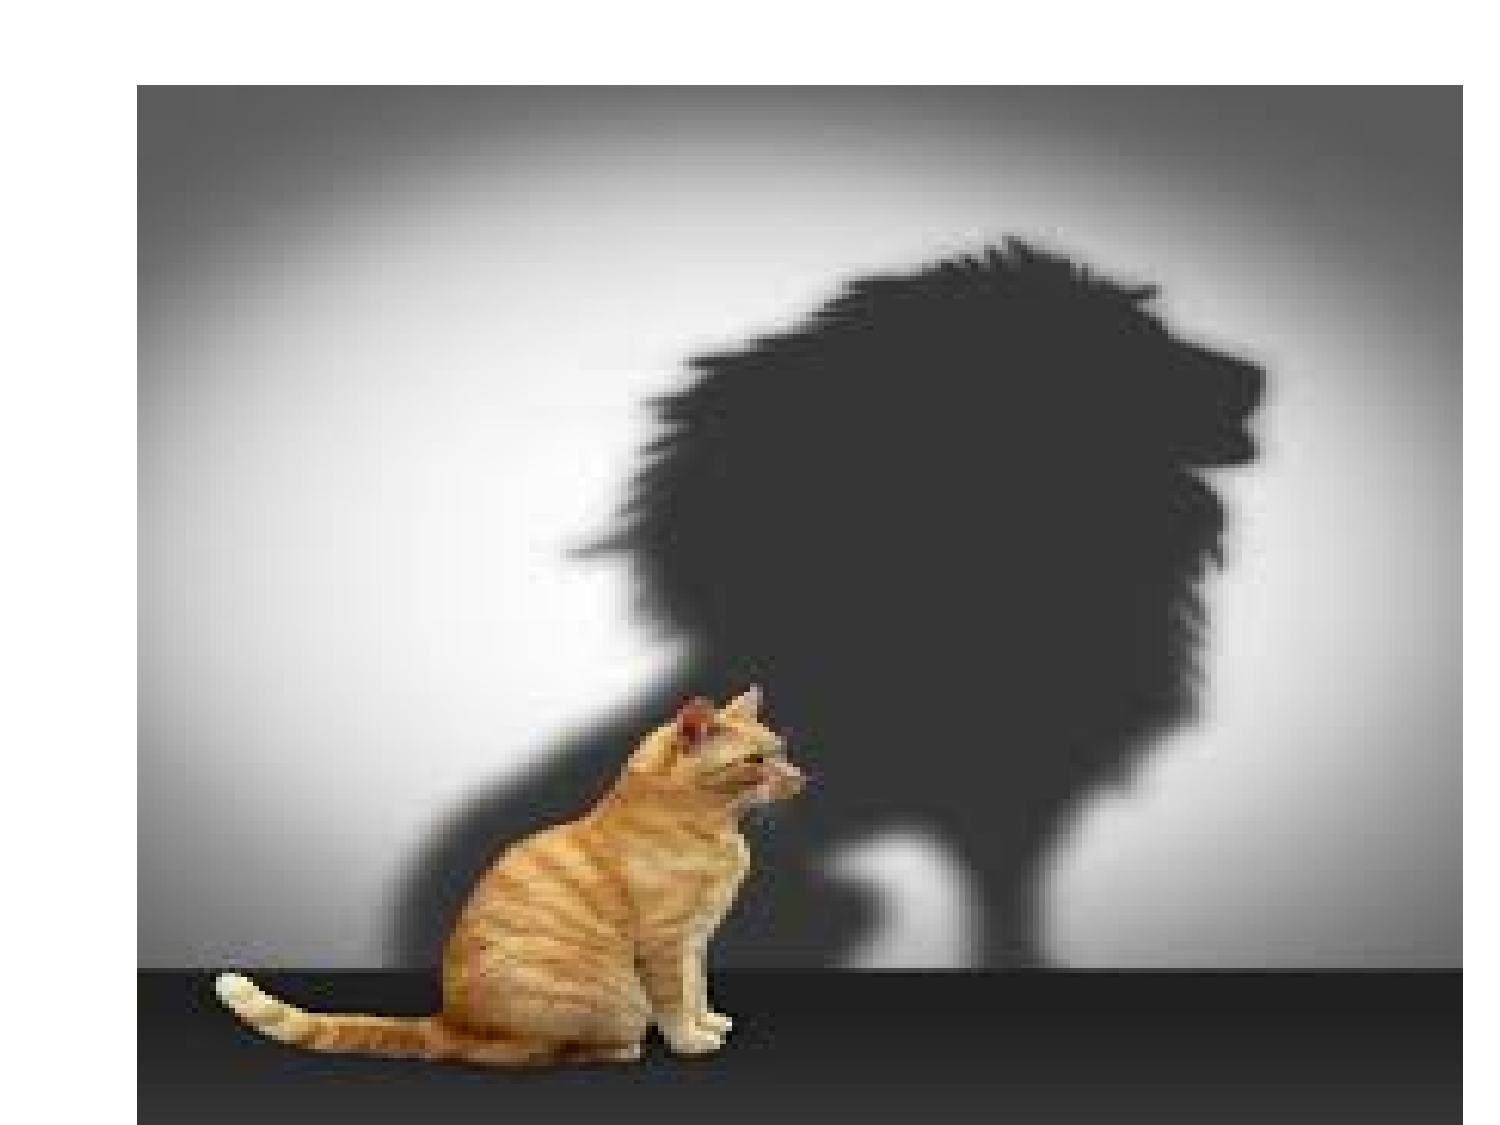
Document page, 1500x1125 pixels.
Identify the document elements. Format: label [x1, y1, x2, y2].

picture [137, 85, 1463, 1125]
